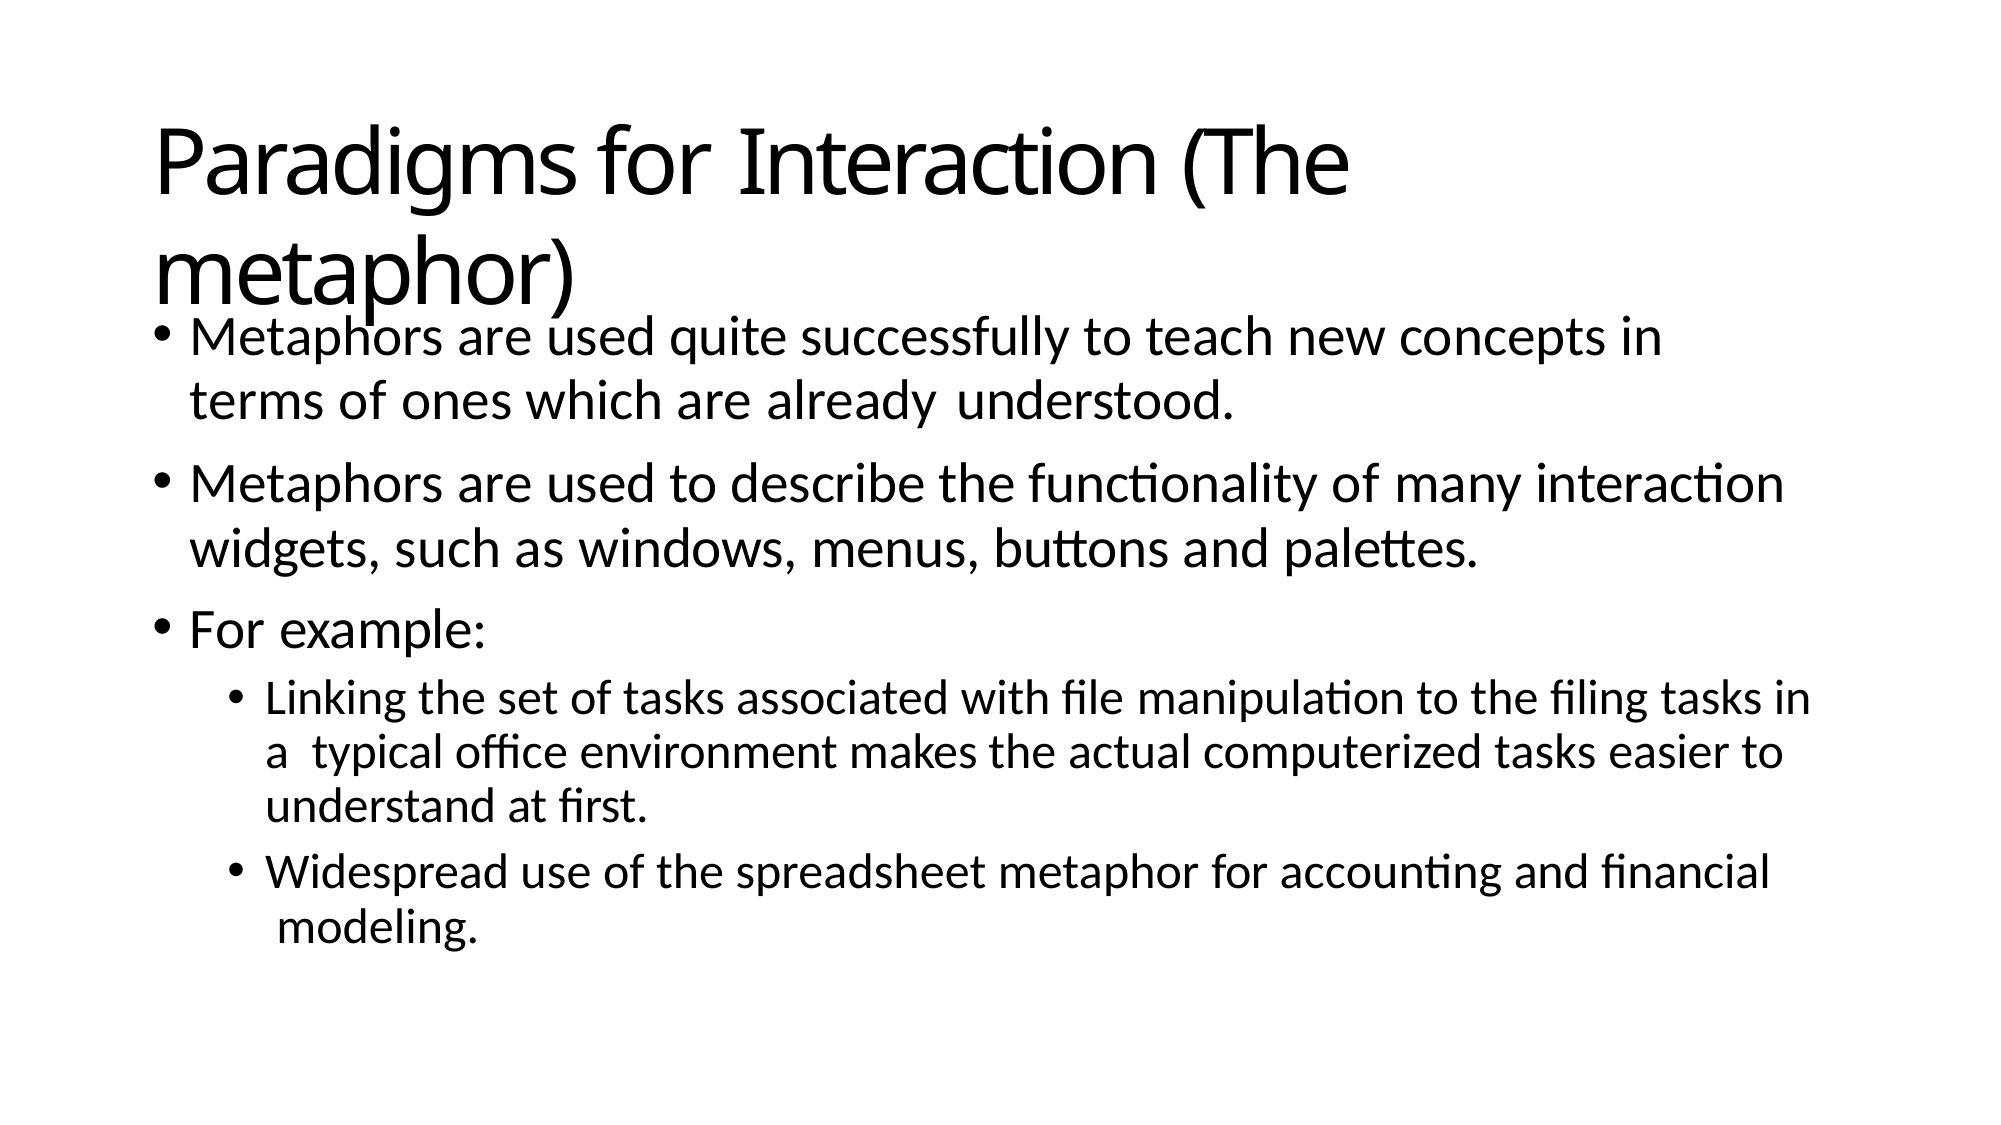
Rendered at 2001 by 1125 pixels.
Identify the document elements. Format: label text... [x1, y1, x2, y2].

title Paradigms for Interaction (The metaphor) [150, 99, 1684, 294]
text_box Metaphors are used quite successfully to teach new concepts in terms of ones which are already understood. Metaphors are used to describe the functionality of many interaction widgets, such as windows, menus, buttons and palettes. For example: Linking the set of tasks associated with file manipulation to the filing tasks in a typical office environment makes the actual computerized tasks easier to understand at first. Widespread use of the spreadsheet metaphor for accounting and financial modeling. [150, 294, 1847, 954]
